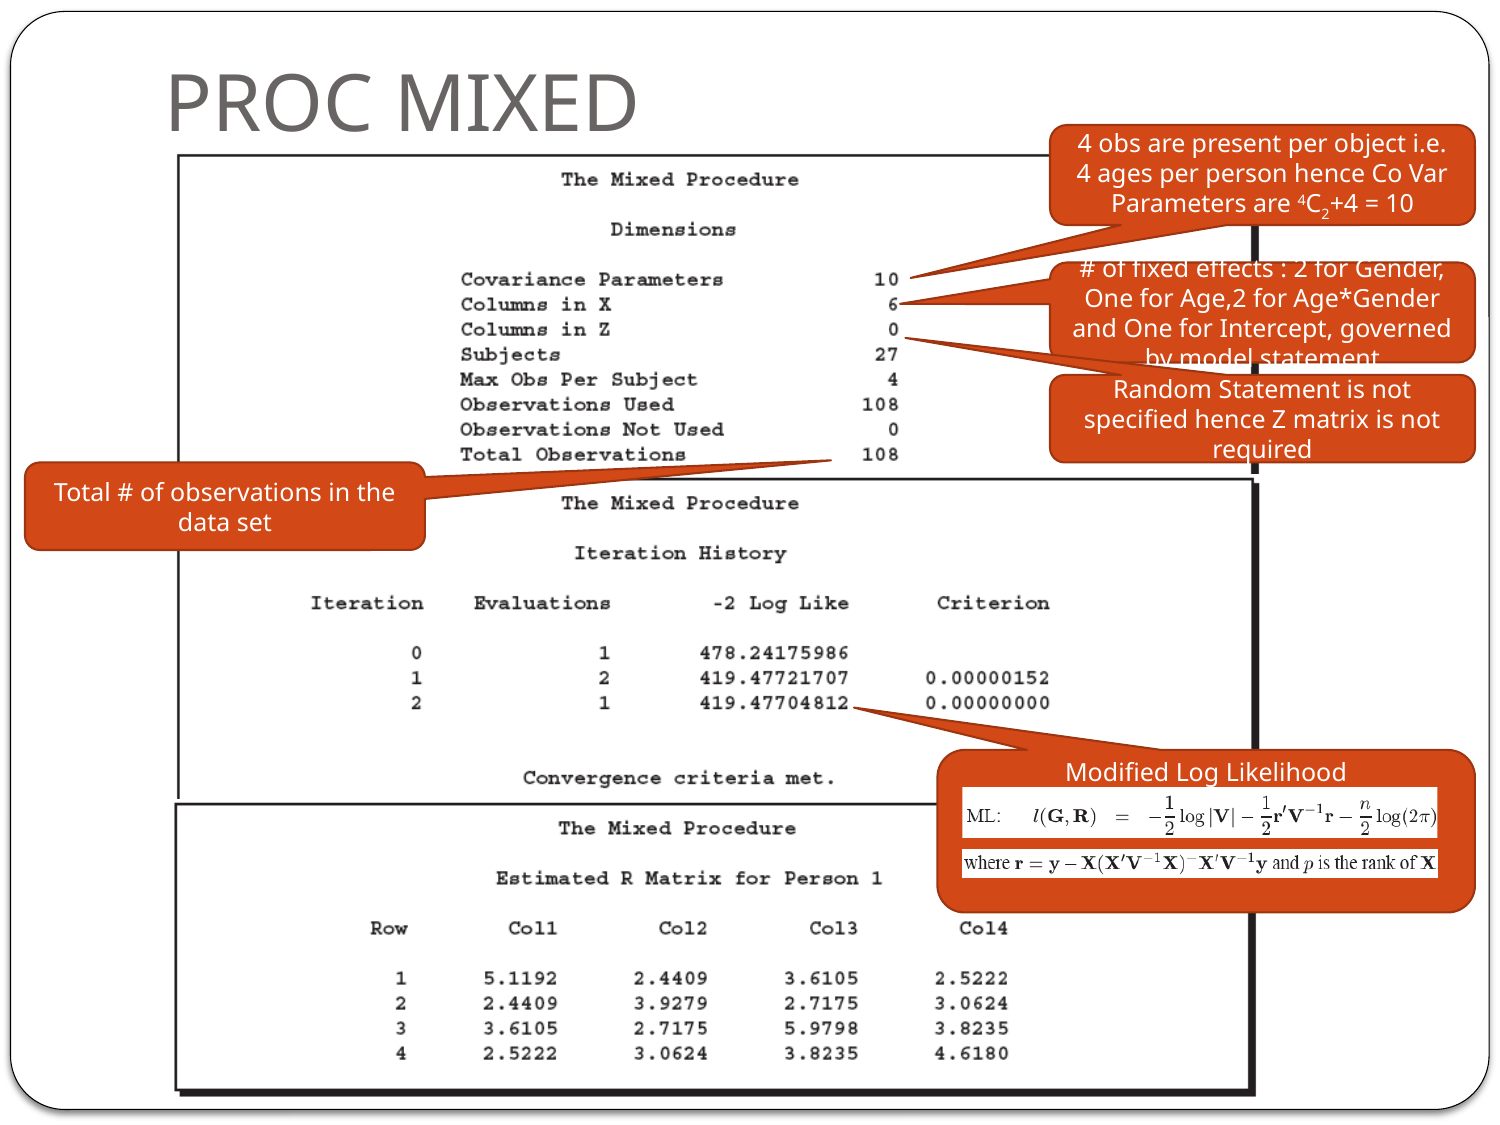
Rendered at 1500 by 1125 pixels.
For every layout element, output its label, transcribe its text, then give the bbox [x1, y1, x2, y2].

title PROC MIXED [150, 45, 1425, 163]
text_box # of fixed effects : 2 for Gender, One for Age,2 for Age*Gender and One for Intercept, governed by model statement [1269, 261, 1477, 364]
text_box Modified Log Likelihood [1265, 748, 1476, 914]
text_box Total # of observations in the data set [23, 461, 166, 552]
text_box Random Statement is not specified hence Z matrix is not required [1269, 373, 1477, 464]
text_box 4 obs are present per object i.e. 4 ages per person hence Co Var Parameters are 4C2+4 = 10 [1048, 123, 1477, 227]
picture [172, 149, 1438, 1102]
